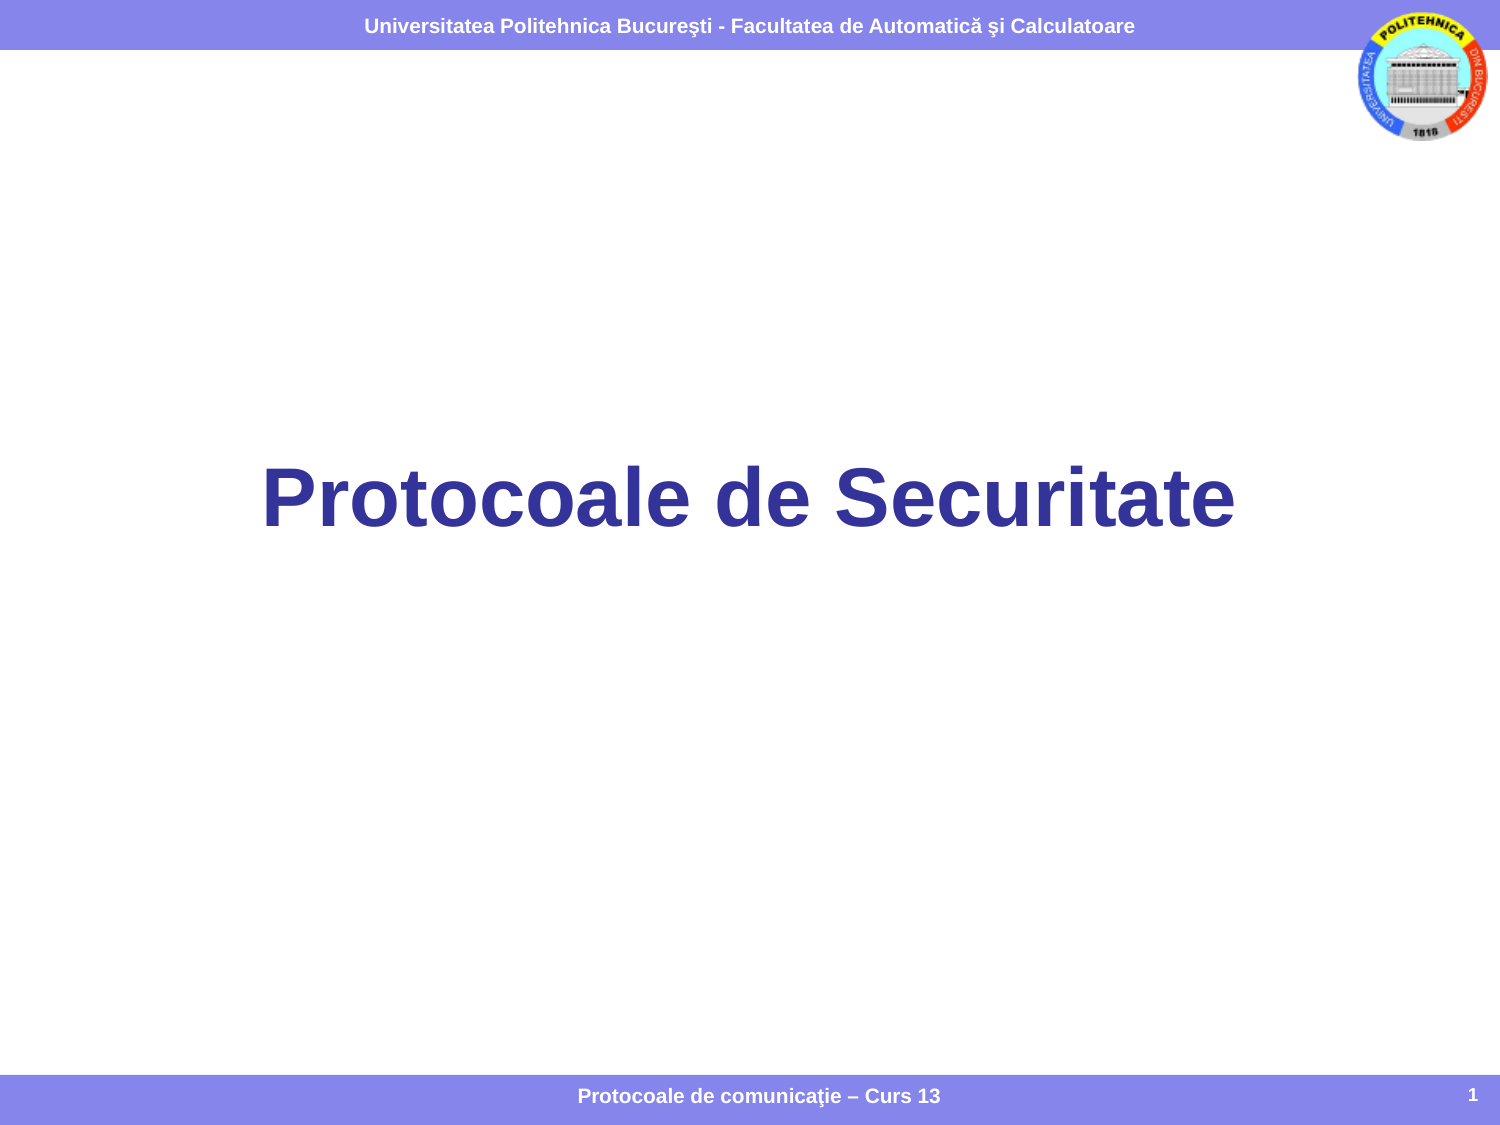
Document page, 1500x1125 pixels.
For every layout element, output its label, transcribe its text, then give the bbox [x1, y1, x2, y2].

footer Protocoale de comunicaţie – Curs 13 [387, 1074, 1131, 1119]
picture [1357, 12, 1488, 141]
slide_number 1 [1149, 1074, 1494, 1119]
title Protocoale de Securitate [112, 349, 1388, 638]
